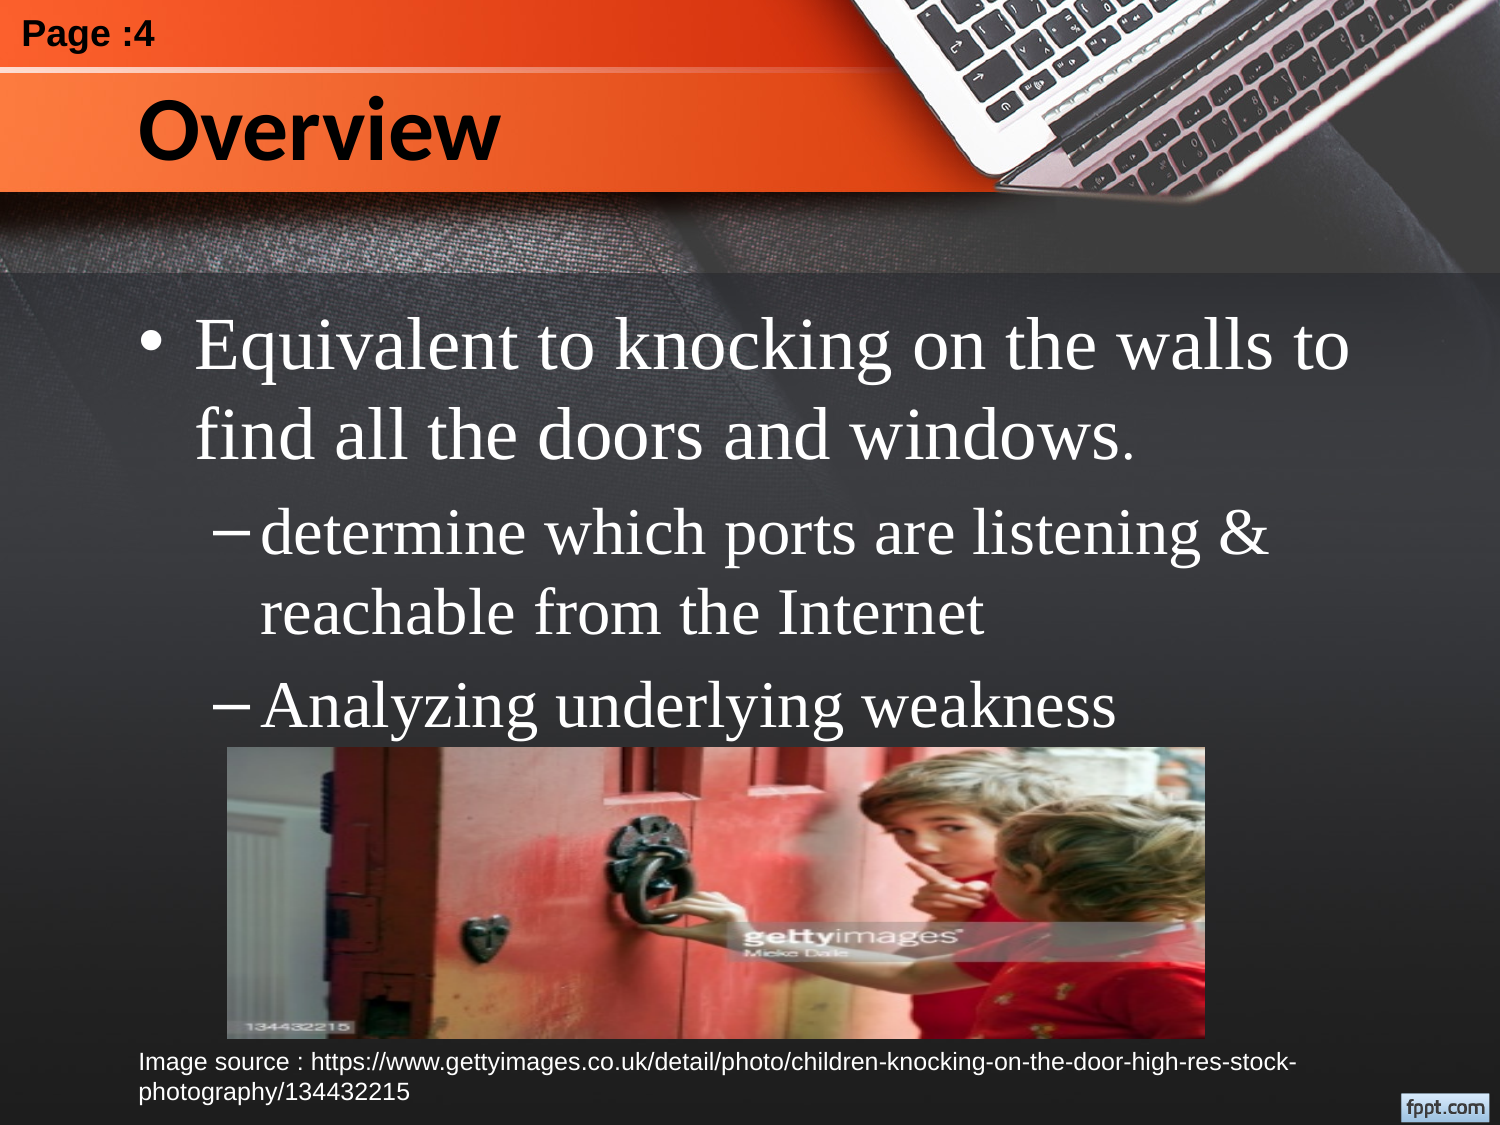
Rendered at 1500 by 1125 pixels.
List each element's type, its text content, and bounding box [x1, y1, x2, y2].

picture [0, 0, 1500, 1125]
text_box Equivalent to knocking on the walls to find all the doors and windows. determine which ports are listening & reachable from the Internet Analyzing underlying weakness Image source : https://www.gettyimages.co.uk/detail/photo/children-knocking-on-the-door-high-res-stock-photography/134432215 [123, 286, 1376, 1039]
text_box Overview [123, 61, 1401, 187]
text_box Page :4 [6, 1, 255, 61]
